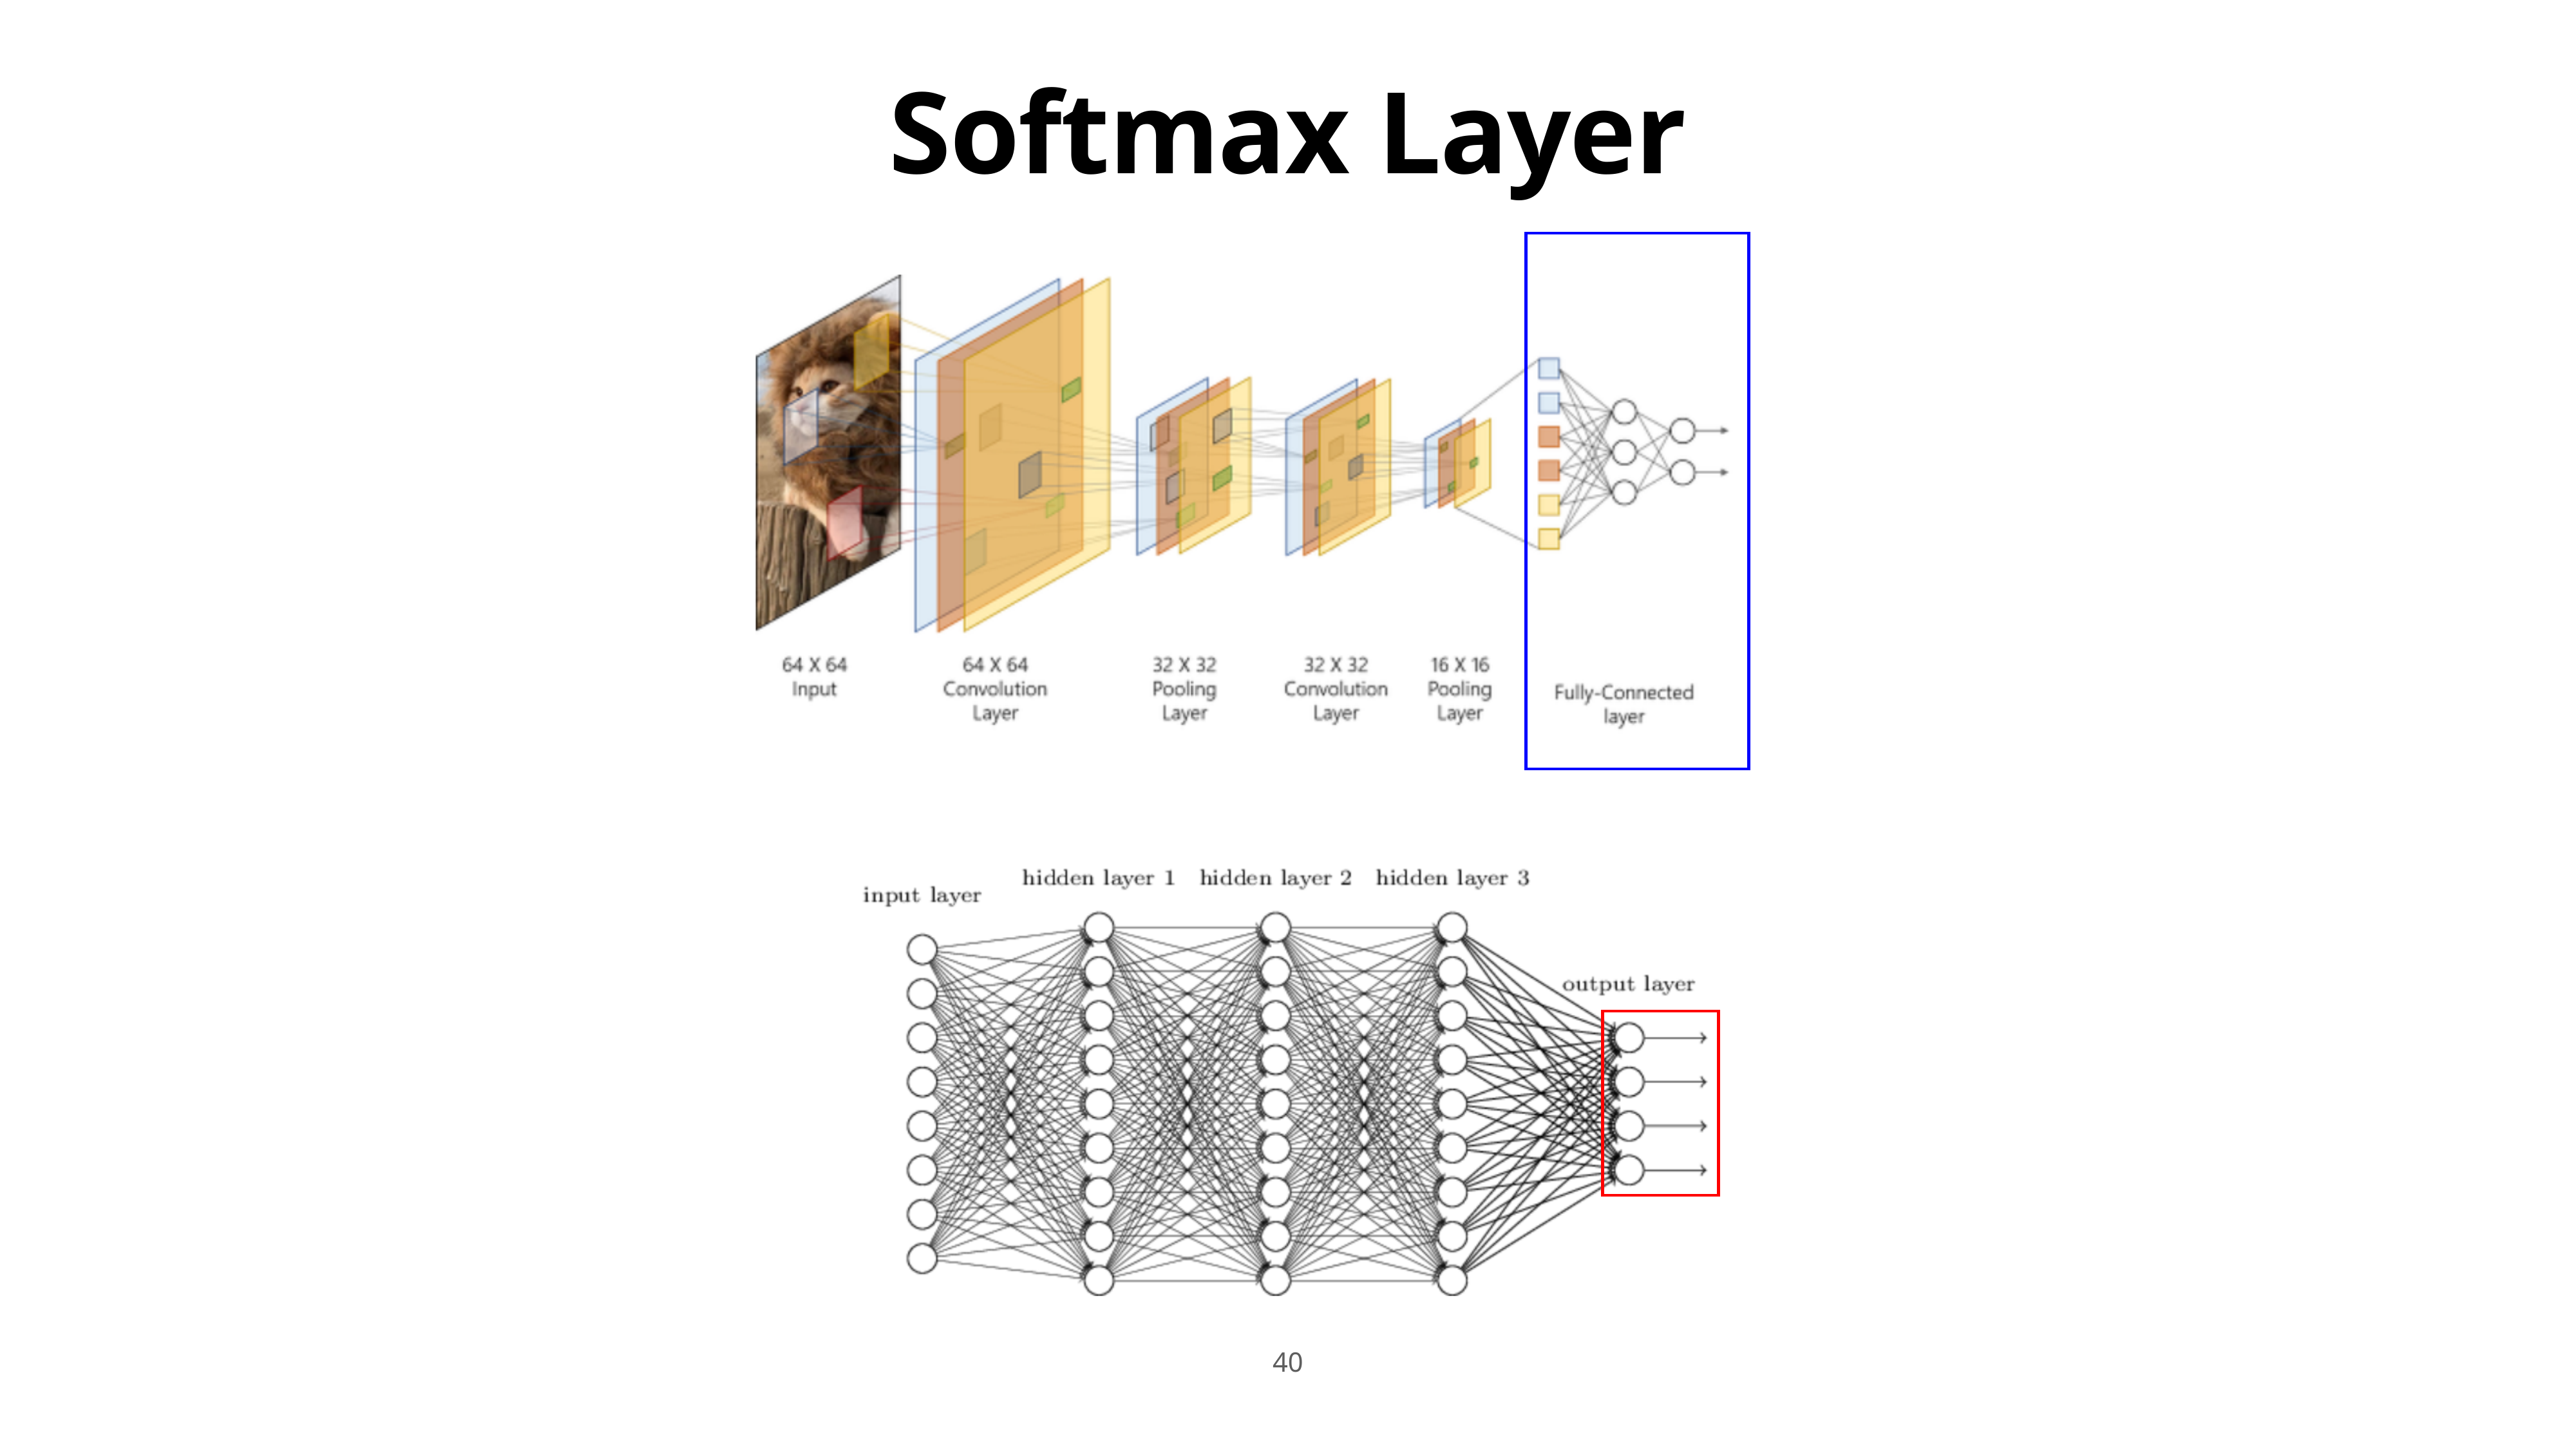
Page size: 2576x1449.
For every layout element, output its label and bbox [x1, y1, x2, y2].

picture [839, 853, 1737, 1311]
picture [712, 232, 1798, 770]
slide_number [1262, 1343, 1314, 1388]
title [128, 81, 2448, 265]
